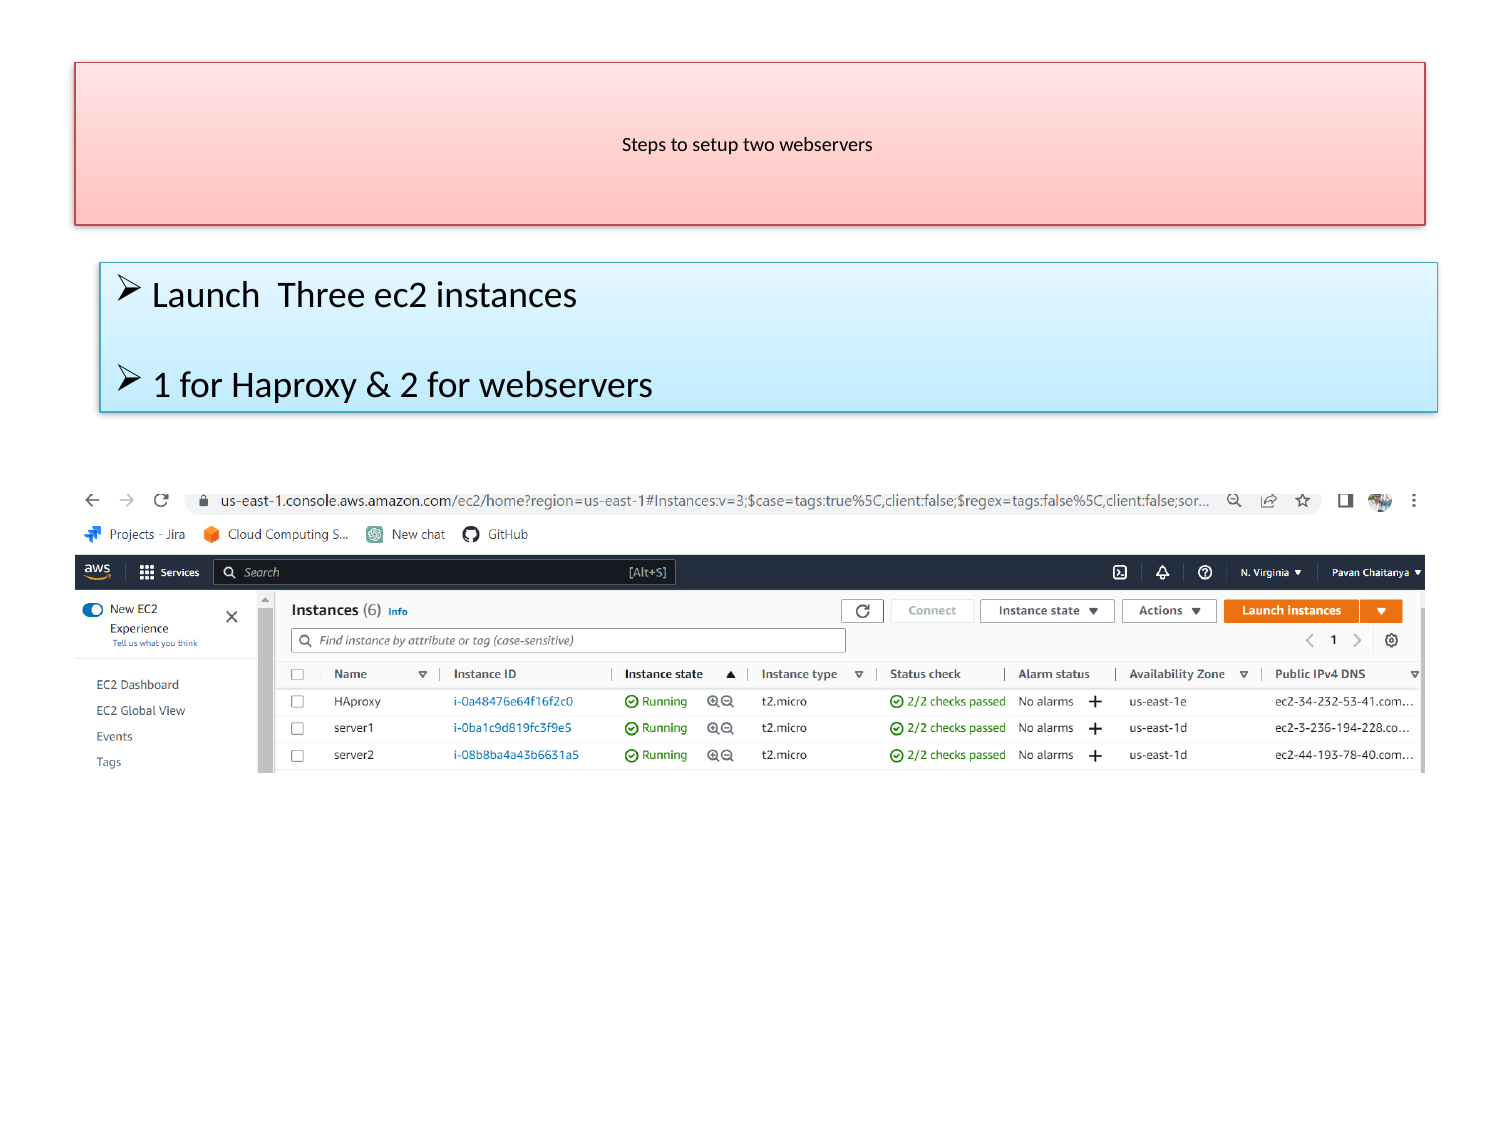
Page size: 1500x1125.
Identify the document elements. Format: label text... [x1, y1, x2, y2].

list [74, 494, 1426, 773]
text_box Launch Three ec2 instances 1 for Haproxy & 2 for webservers [99, 262, 1438, 413]
title Steps to setup two webservers [74, 62, 1426, 226]
